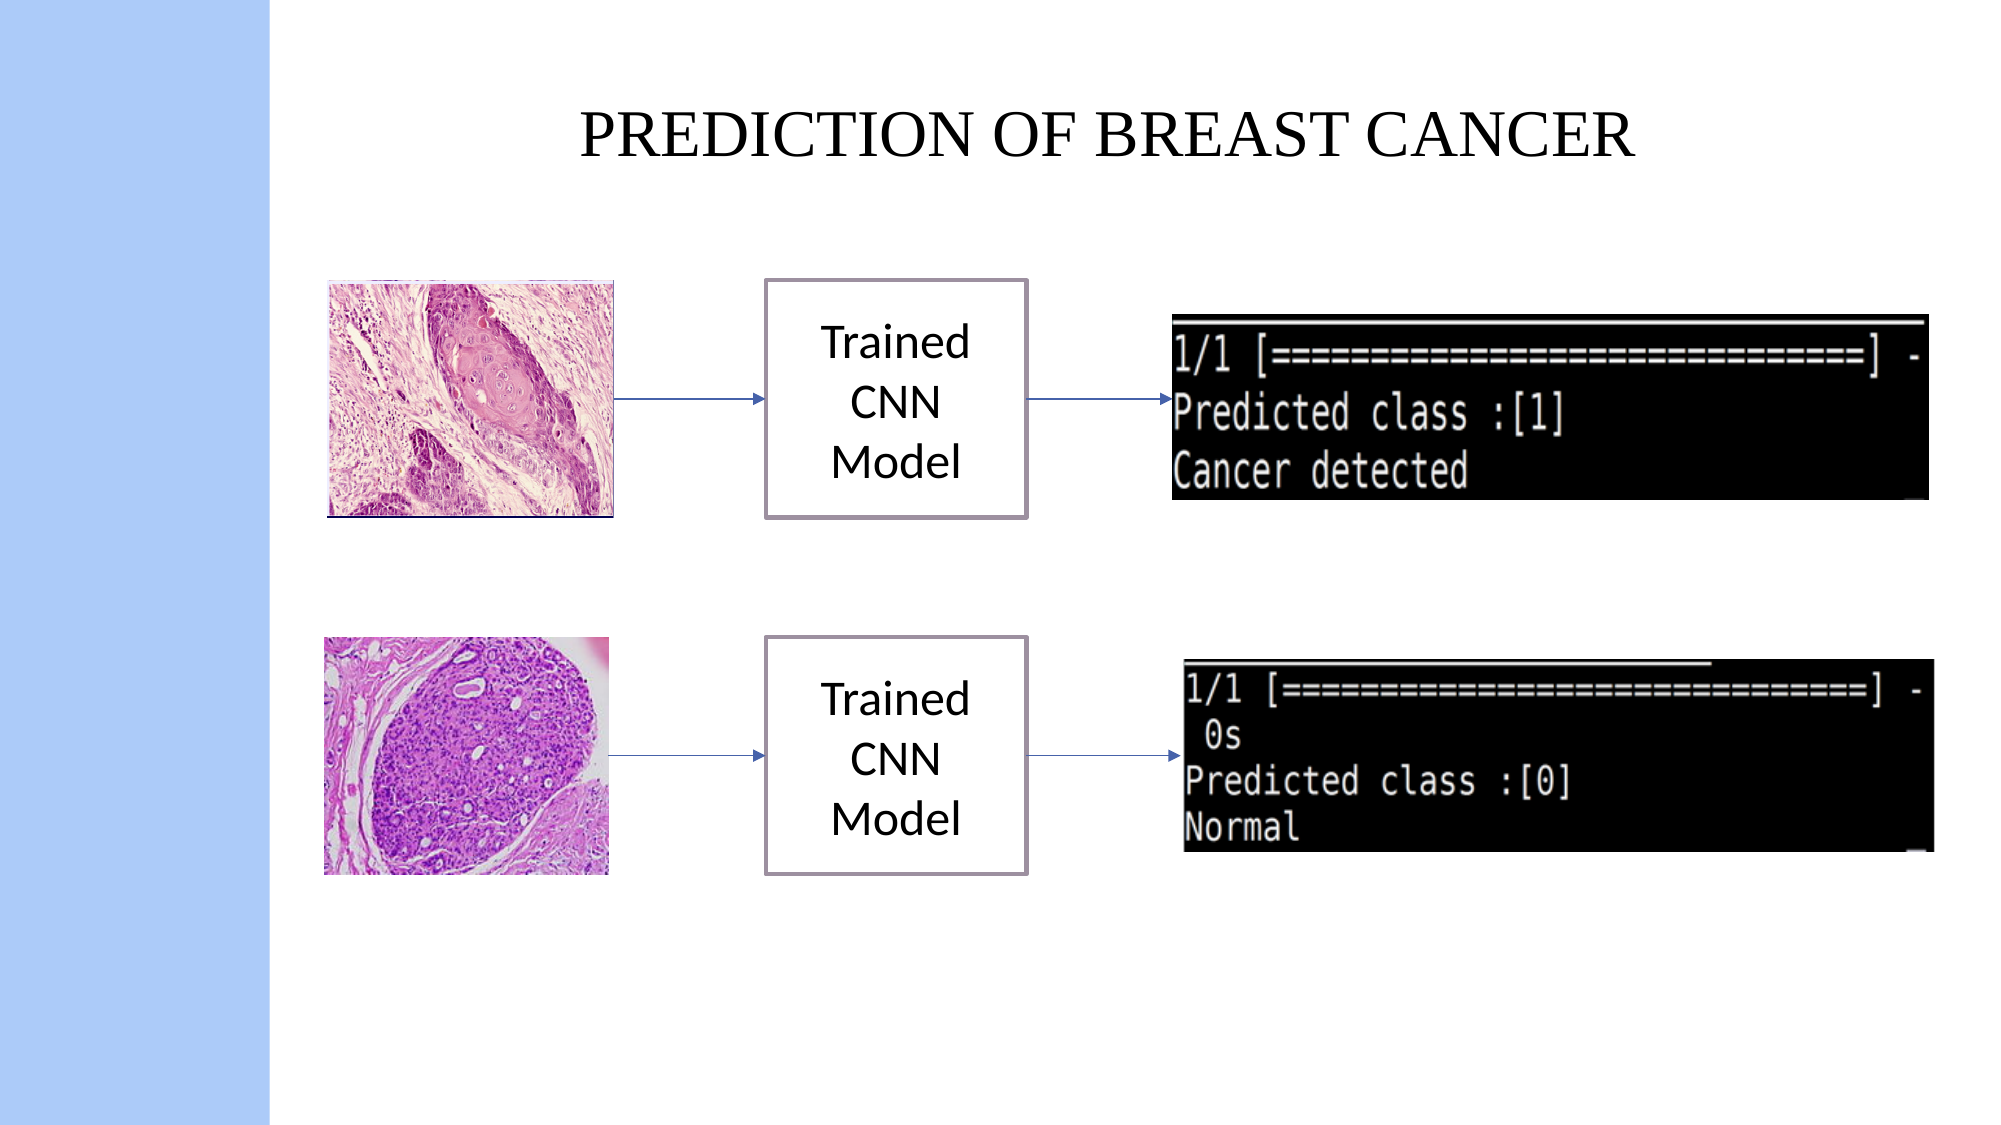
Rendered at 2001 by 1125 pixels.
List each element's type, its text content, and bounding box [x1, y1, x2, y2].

picture [1183, 659, 1936, 853]
text_box Trained CNN Model [764, 278, 1029, 520]
picture [327, 280, 614, 518]
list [1172, 314, 1930, 500]
text_box Trained CNN Model [764, 635, 1029, 876]
picture [324, 636, 609, 875]
title PREDICTION OF BREAST CANCER [366, 44, 1850, 170]
